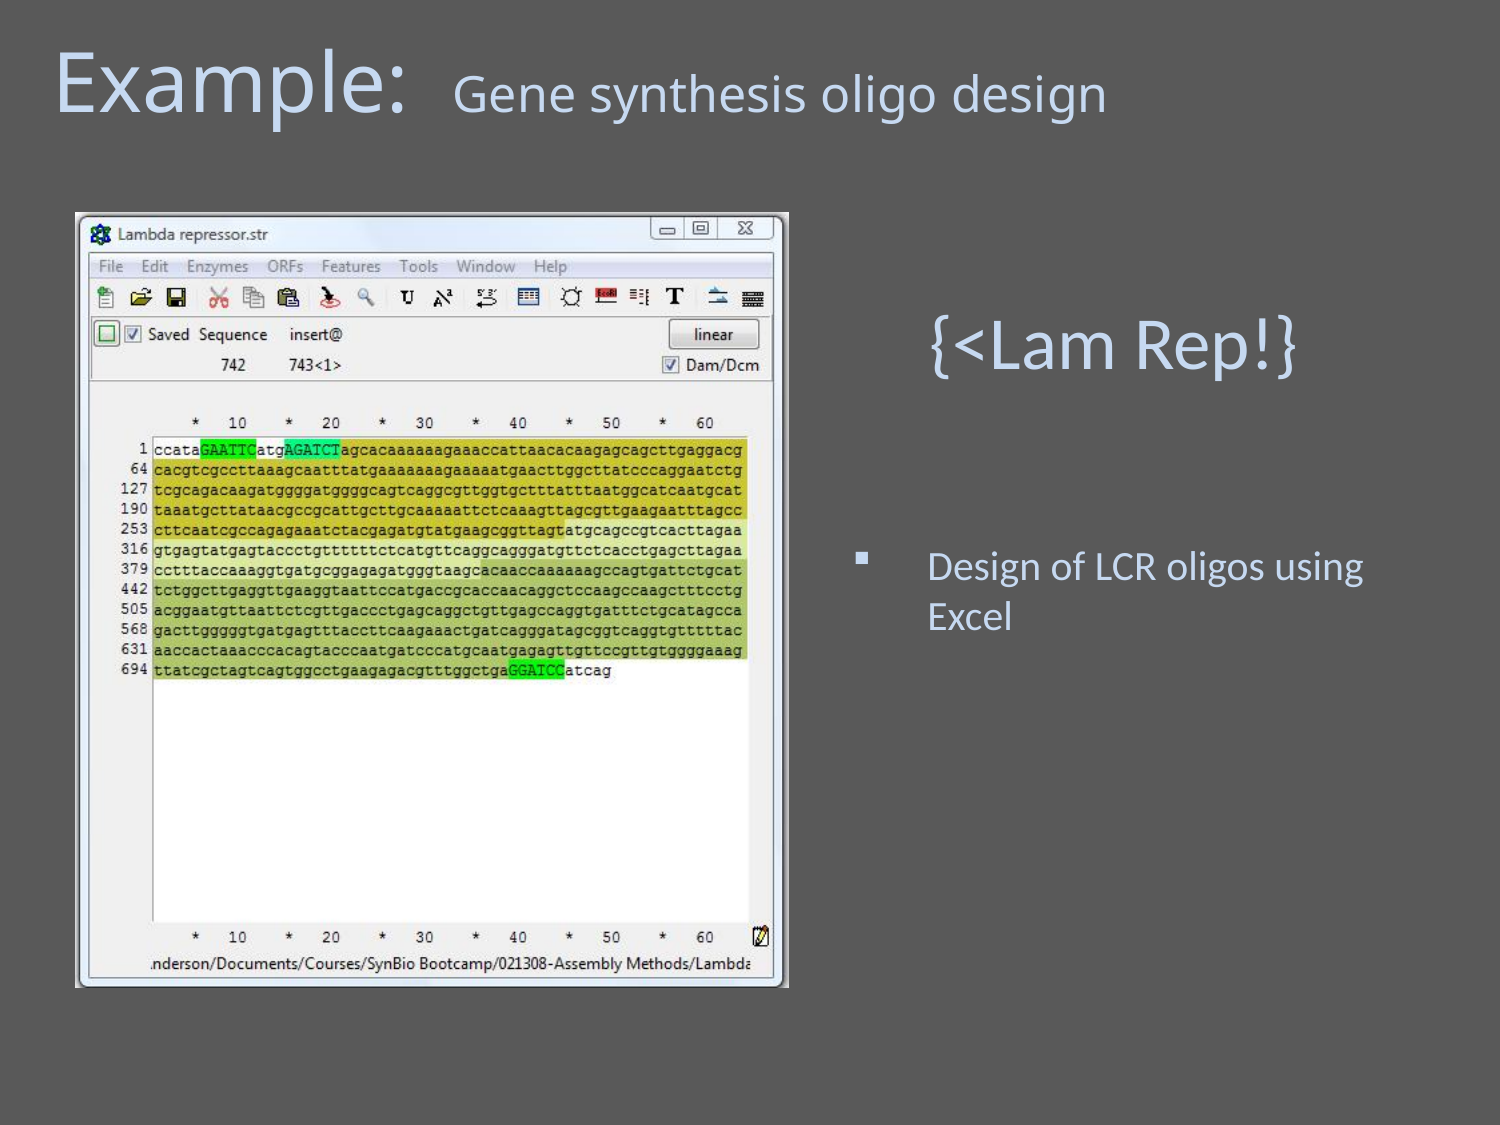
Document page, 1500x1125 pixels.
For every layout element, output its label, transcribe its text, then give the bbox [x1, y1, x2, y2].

text_box {<Lam Rep!} [914, 287, 1314, 393]
text_box Design of LCR oligos using Excel [837, 531, 1438, 697]
text_box Example: Gene synthesis oligo design [37, 21, 1463, 137]
picture [74, 212, 789, 988]
